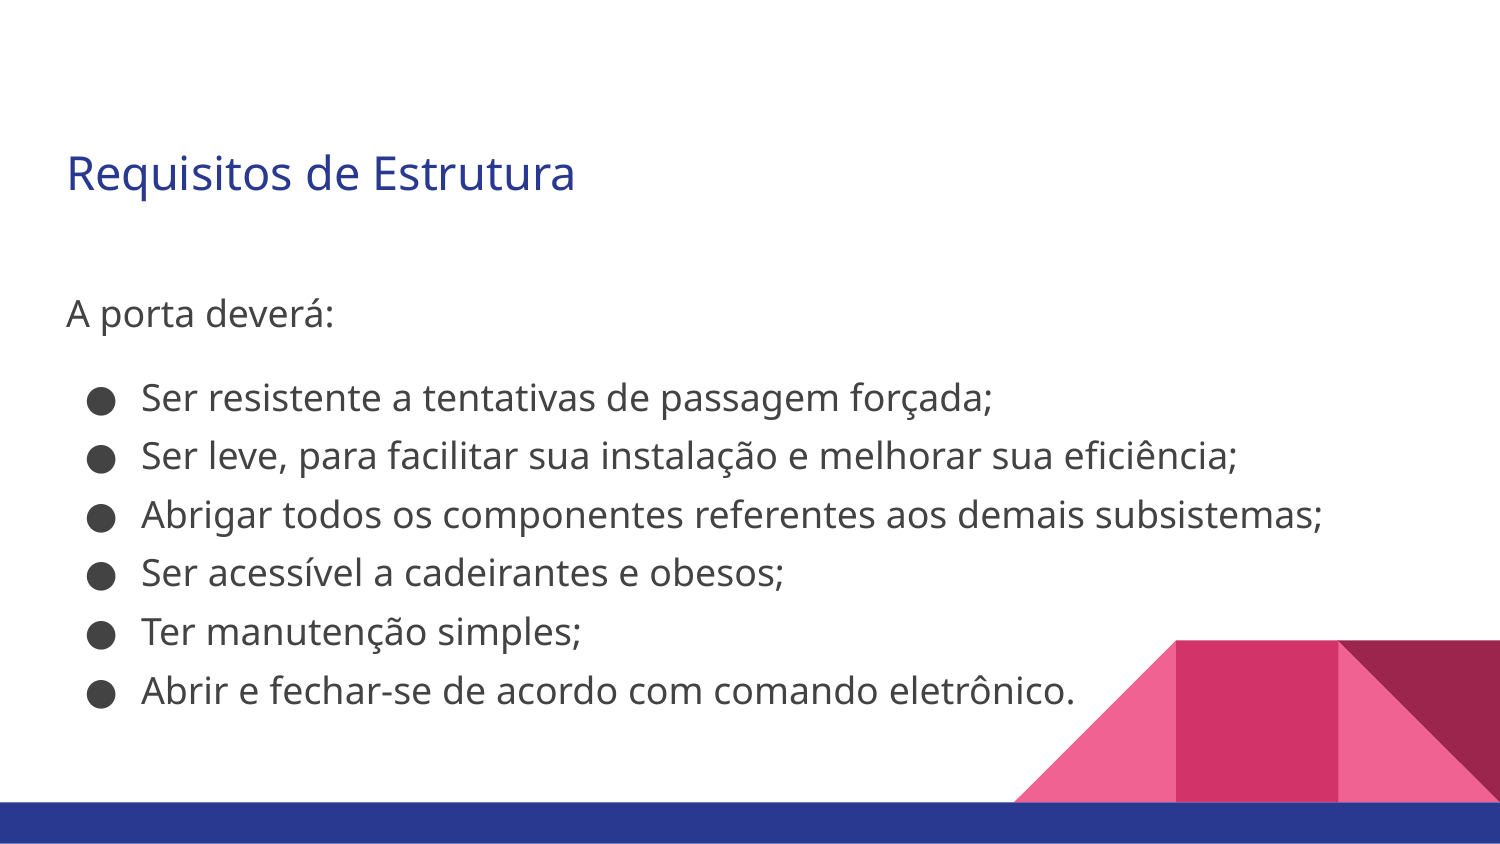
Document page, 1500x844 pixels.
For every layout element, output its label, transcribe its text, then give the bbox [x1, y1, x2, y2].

list A porta deverá: Ser resistente a tentativas de passagem forçada; Ser leve, para facilitar sua instalação e melhorar sua eficiência; Abrigar todos os componentes referentes aos demais subsistemas; Ser acessível a cadeirantes e obesos; Ter manutenção simples; Abrir e fechar-se de acordo com comando eletrônico. [51, 264, 1449, 826]
title Requisitos de Estrutura [51, 125, 1449, 220]
